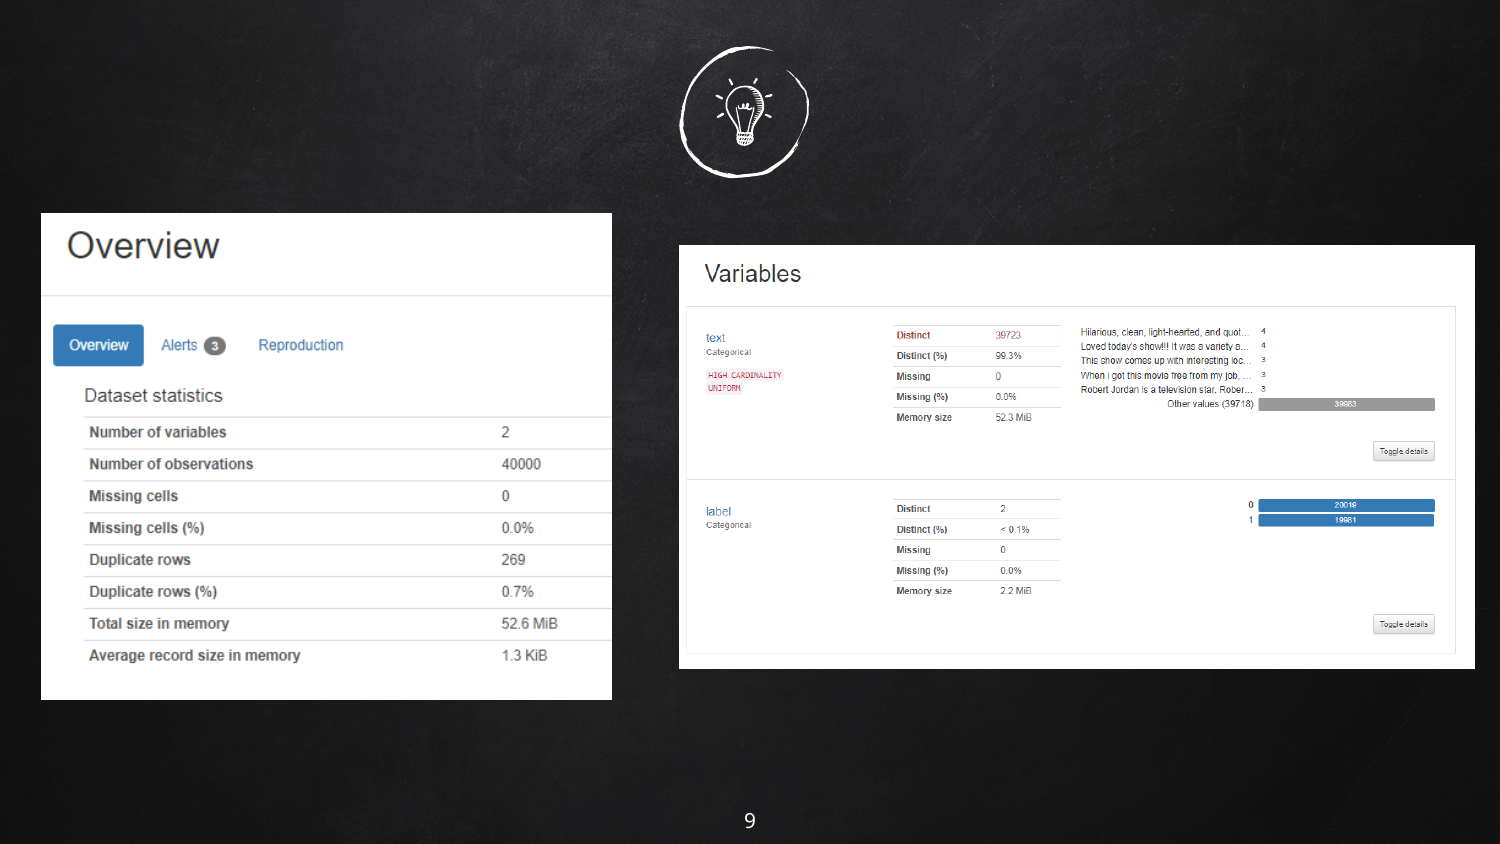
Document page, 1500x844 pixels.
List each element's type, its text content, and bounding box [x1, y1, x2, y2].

text_box [679, 46, 809, 179]
text_box [716, 112, 724, 118]
text_box [764, 113, 772, 118]
text_box [728, 78, 733, 86]
slide_number 9 [705, 792, 795, 844]
text_box [765, 93, 773, 98]
picture [0, 0, 1500, 844]
text_box [725, 85, 765, 147]
text_box [715, 94, 723, 100]
